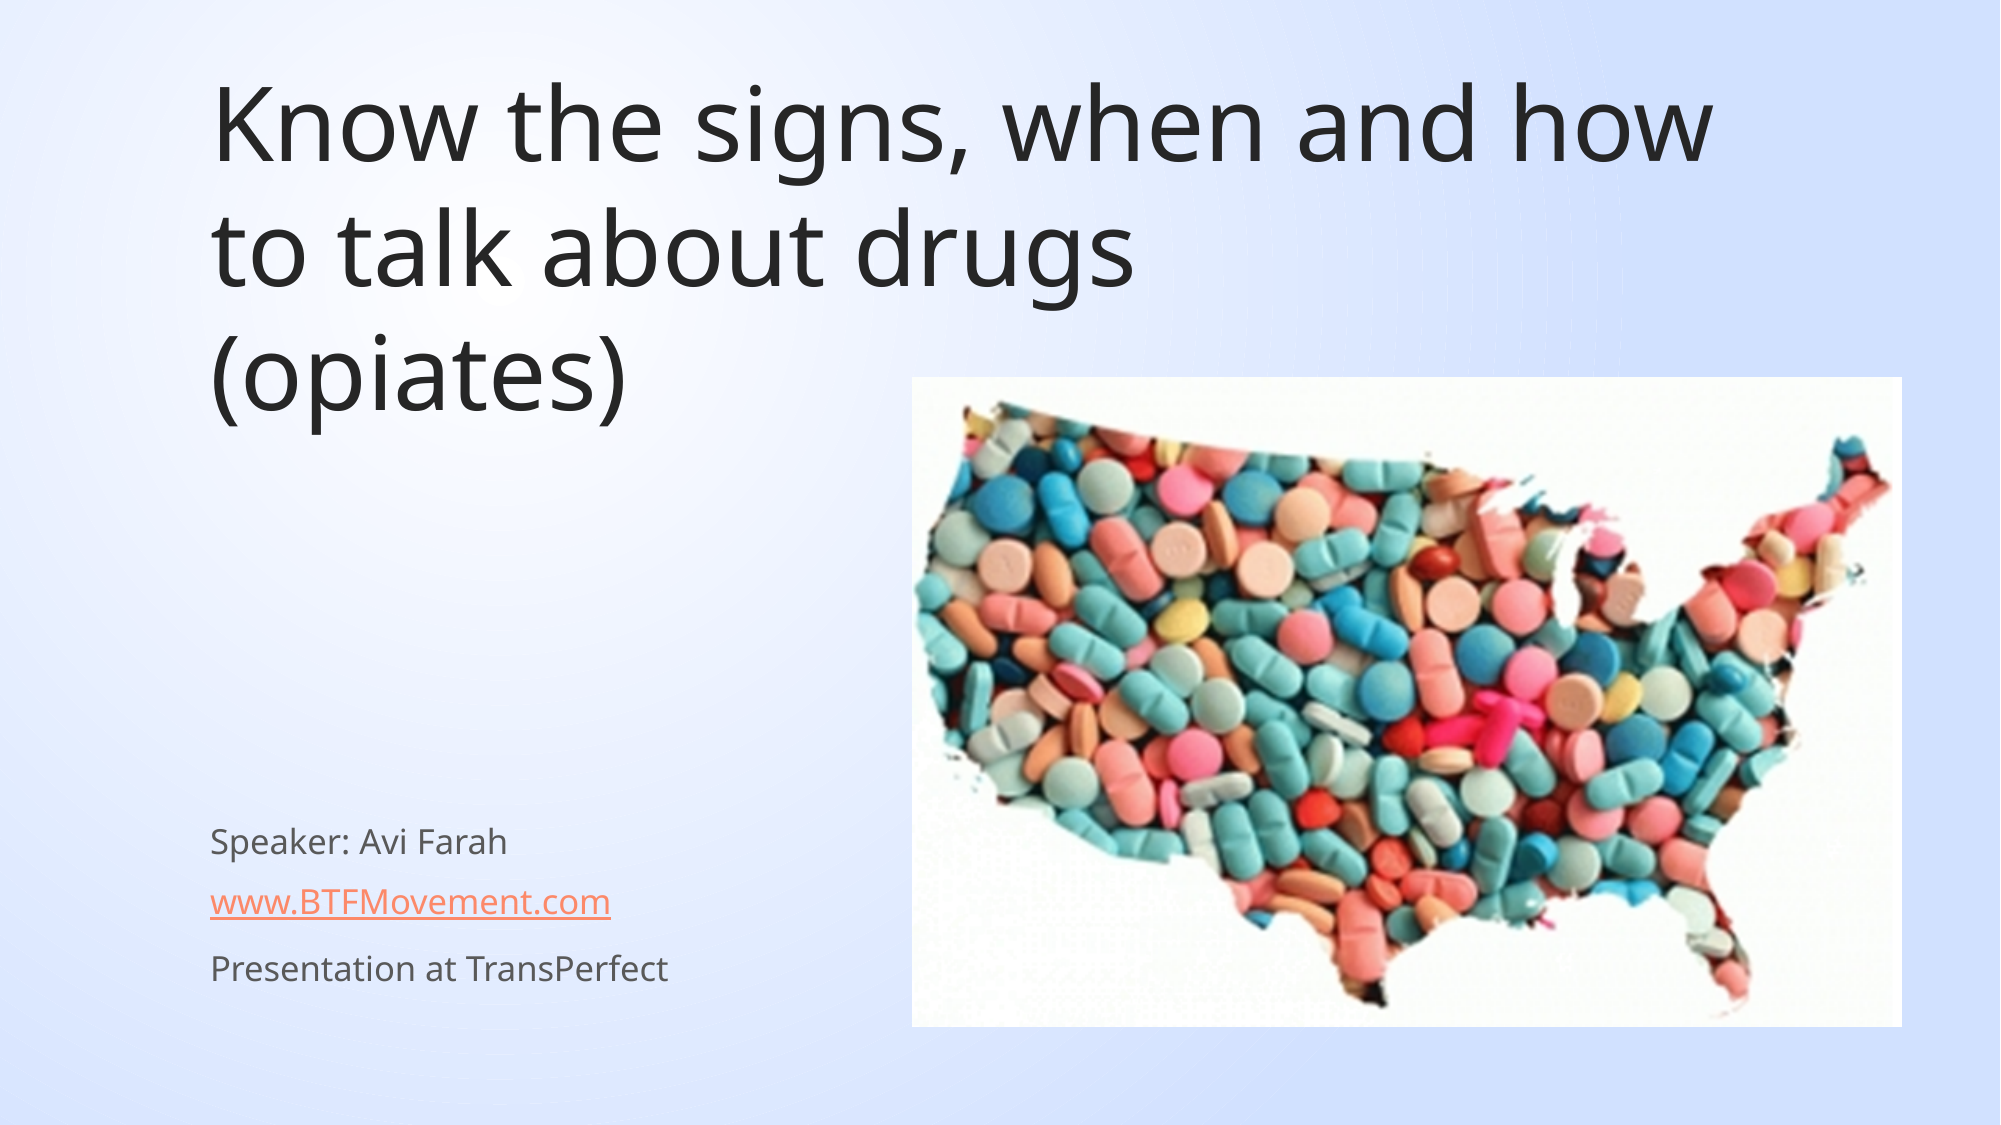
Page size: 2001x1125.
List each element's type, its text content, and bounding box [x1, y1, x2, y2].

title Know the signs, when and how to talk about drugs (opiates) [195, 49, 1811, 563]
picture [912, 377, 1902, 1027]
subtitle Speaker: Avi Farah www.BTFMovement.com Presentation at TransPerfect [195, 812, 907, 998]
